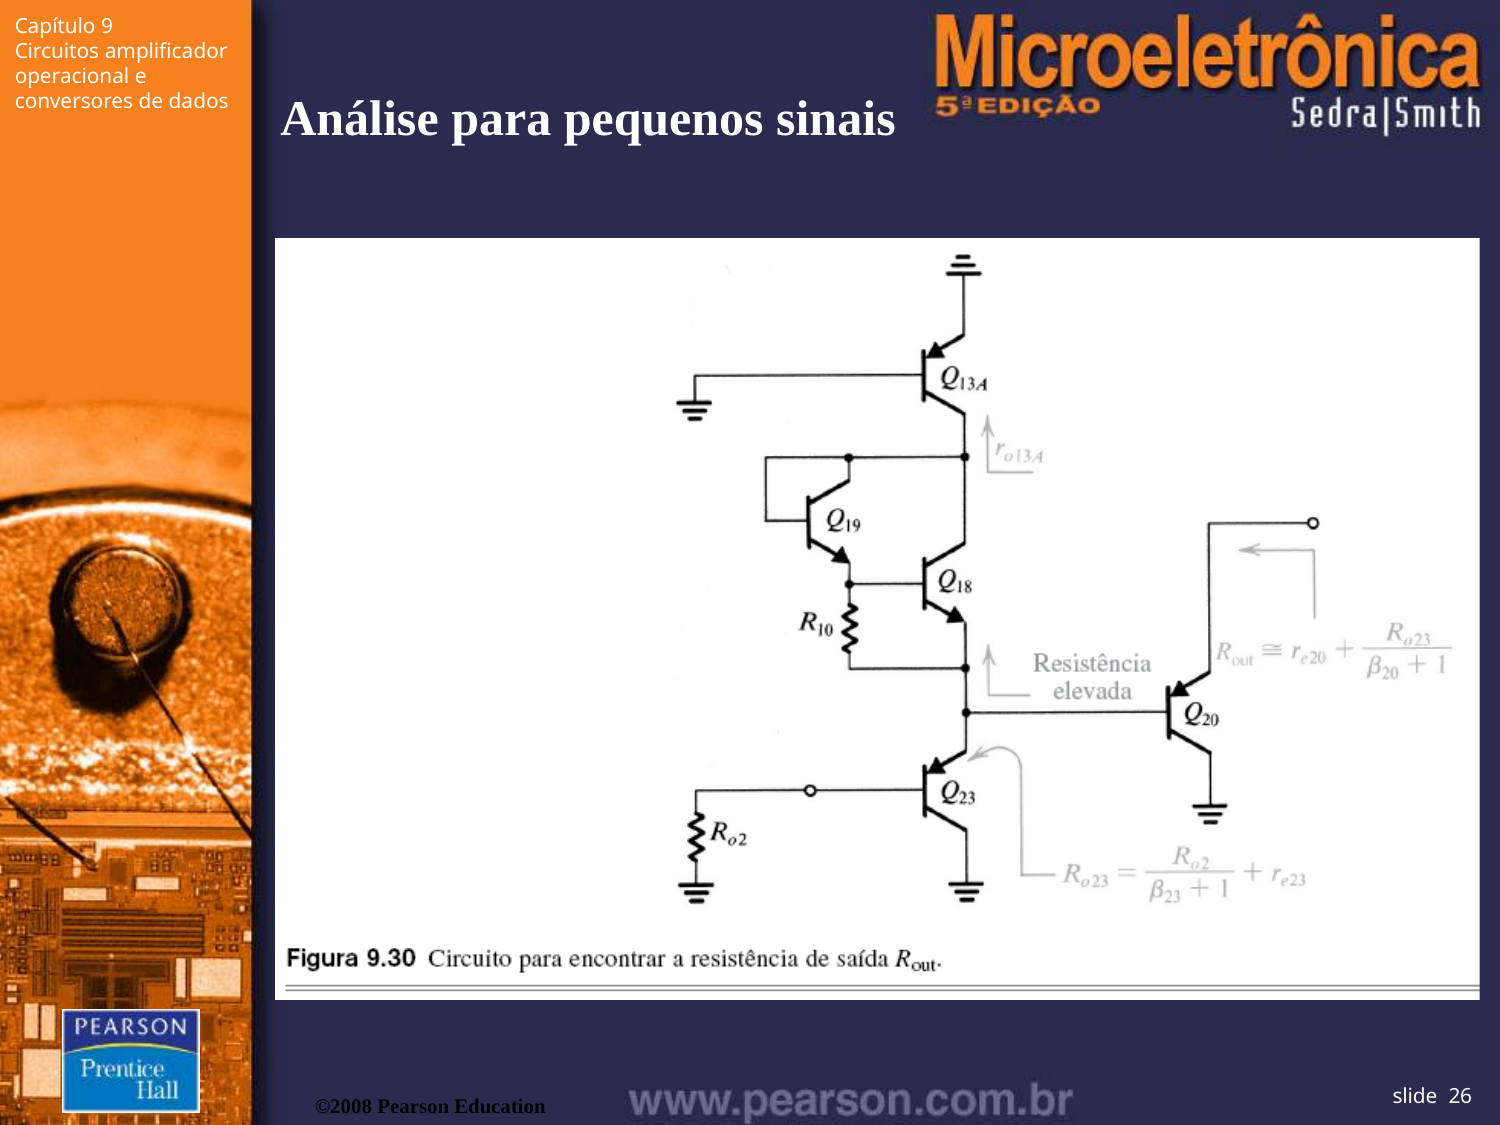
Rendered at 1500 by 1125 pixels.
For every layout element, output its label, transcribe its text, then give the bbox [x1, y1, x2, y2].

picture [0, 0, 1500, 1125]
text_box Análise para pequenos sinais [265, 78, 916, 153]
